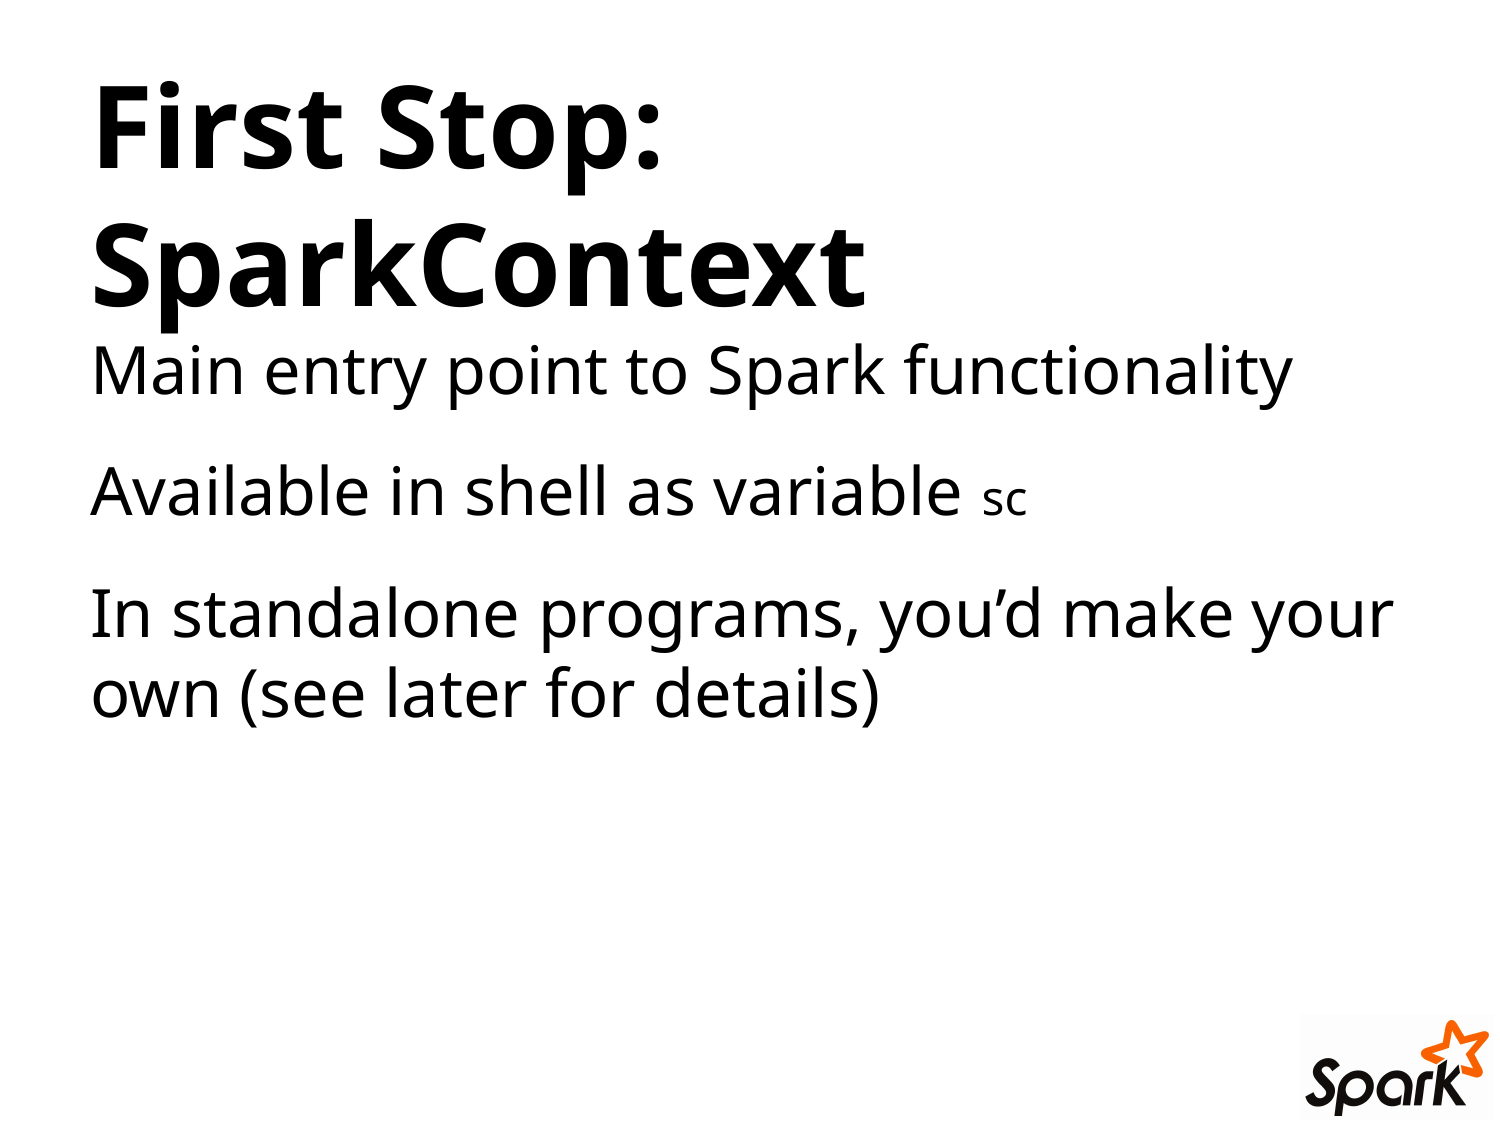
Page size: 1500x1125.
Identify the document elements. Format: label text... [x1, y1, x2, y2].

list Main entry point to Spark functionality Available in shell as variable sc In standalone programs, you’d make your own (see later for details) [74, 319, 1426, 1013]
picture [1299, 1014, 1494, 1120]
title First Stop: SparkContext [74, 97, 1426, 286]
